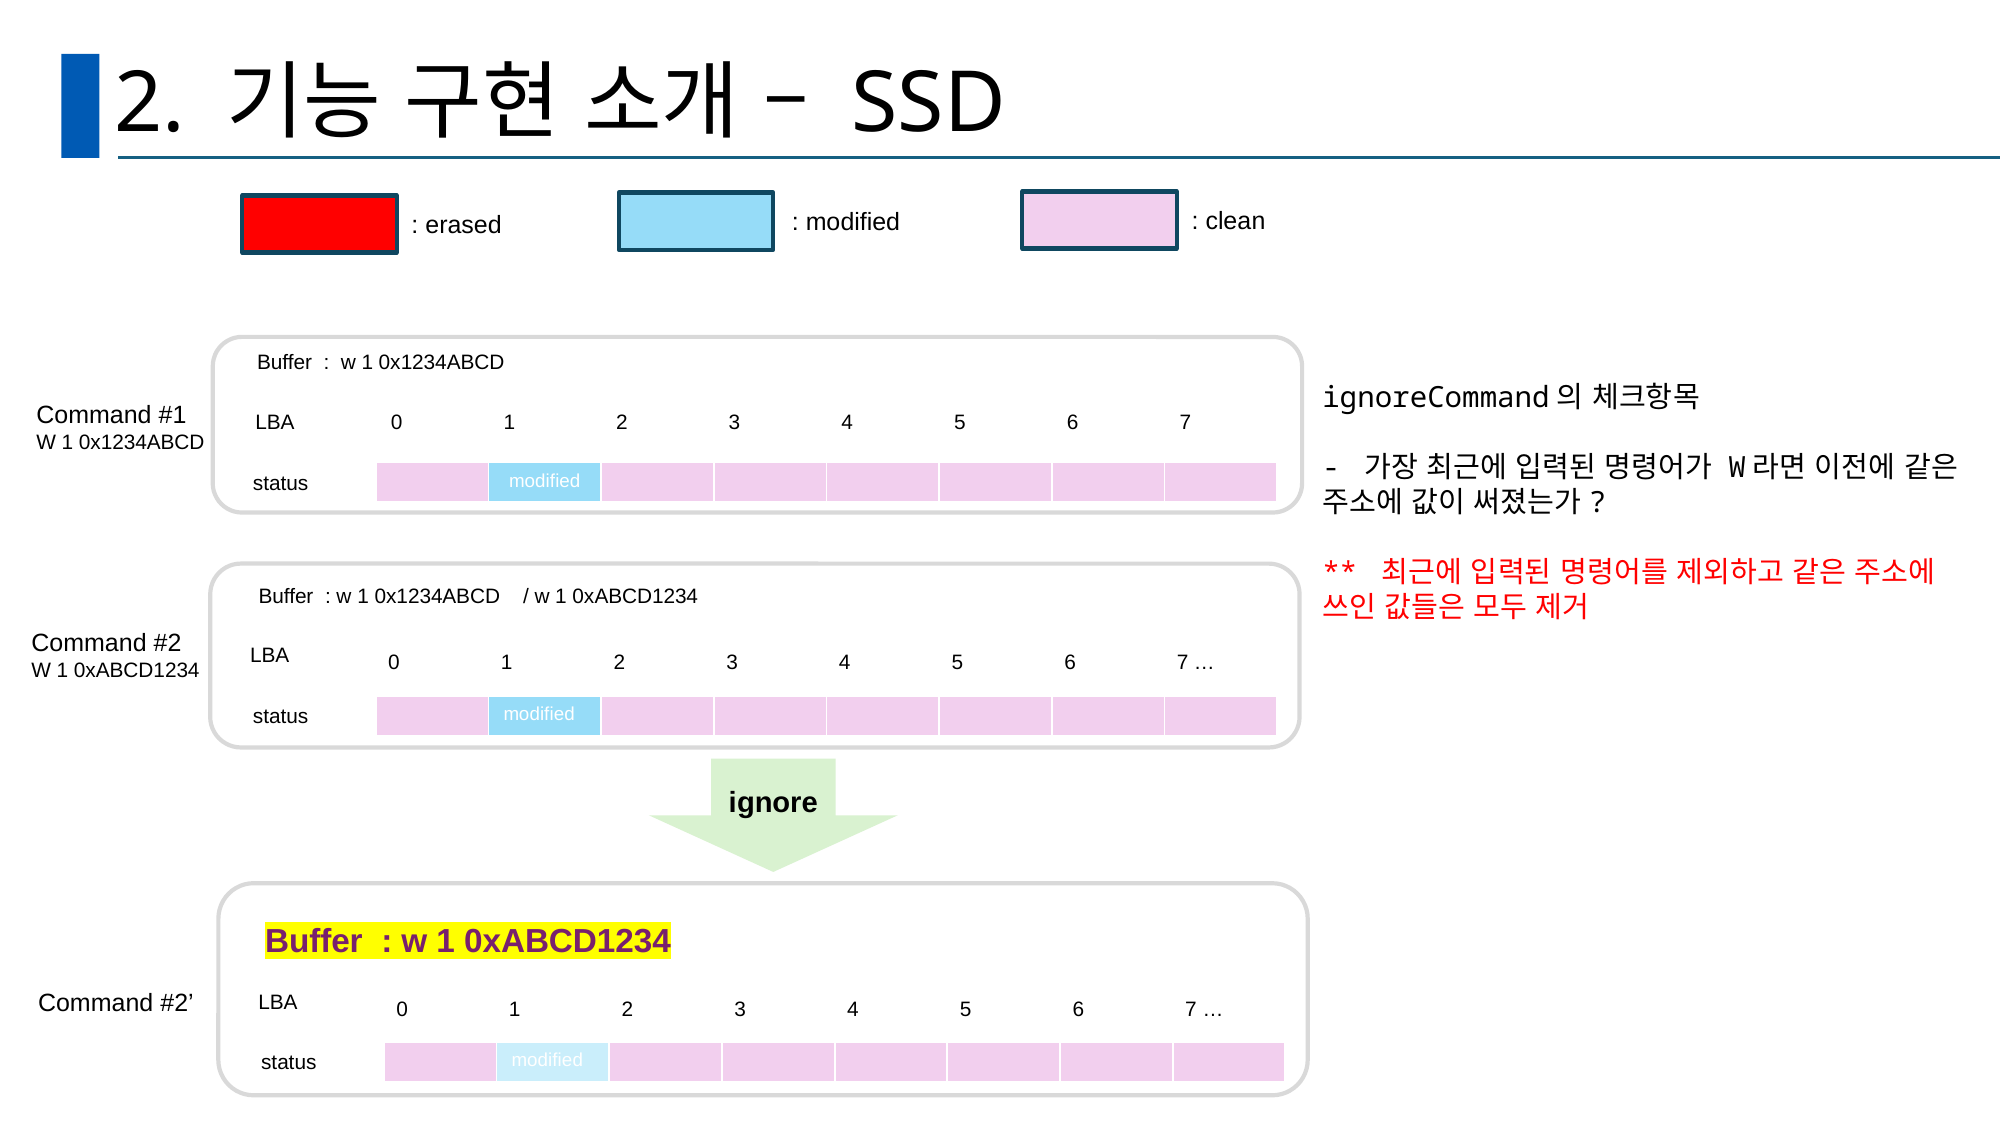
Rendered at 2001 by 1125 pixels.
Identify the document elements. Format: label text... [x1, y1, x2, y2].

text_box [617, 190, 775, 252]
text_box [216, 881, 1310, 1098]
text_box ignore [646, 756, 900, 874]
table_header [1165, 463, 1276, 501]
table_header [1053, 463, 1164, 501]
table_header 2 [602, 405, 713, 443]
table_header modified [489, 463, 600, 501]
text_box Command #2 W 1 0xABCD1234 [16, 619, 215, 690]
table_header 5 [940, 405, 1051, 443]
text_box [1020, 189, 1179, 251]
table_header 1 [489, 405, 600, 443]
title 2. 기능 구현 소개 – SSD [99, 50, 1825, 158]
text_box : erased [396, 201, 517, 247]
text_box Command #2’ [23, 979, 210, 1025]
text_box LBA [240, 401, 310, 442]
table_header [602, 463, 713, 501]
text_box Command #1 W 1 0x1234ABCD [21, 391, 220, 461]
text_box status [238, 461, 324, 502]
table_header [715, 463, 826, 501]
table_header 4 [827, 405, 938, 443]
table_header 3 [715, 405, 826, 443]
table_header [827, 463, 938, 501]
table_header [377, 463, 488, 501]
table_header [940, 463, 1051, 501]
text_box [210, 334, 1305, 515]
text_box Buffer : w 1 0x1234ABCD [242, 341, 525, 381]
text_box [208, 561, 1302, 750]
text_box ignoreCommand의 체크항목 - 가장 최근에 입력된 명령어가 W라면 이전에 같은 주소에 값이 써졌는가? ** 최근에 입력된 명령어를 제외하고 같은 주소에 쓰인 값들은 모두 제거 [1307, 371, 2000, 631]
text_box : modified [777, 198, 916, 244]
text_box [240, 193, 399, 255]
text_box : clean [1176, 197, 1281, 243]
table_header 7 [1165, 405, 1276, 443]
table_header 6 [1053, 405, 1164, 443]
table_header 0 [377, 405, 488, 443]
